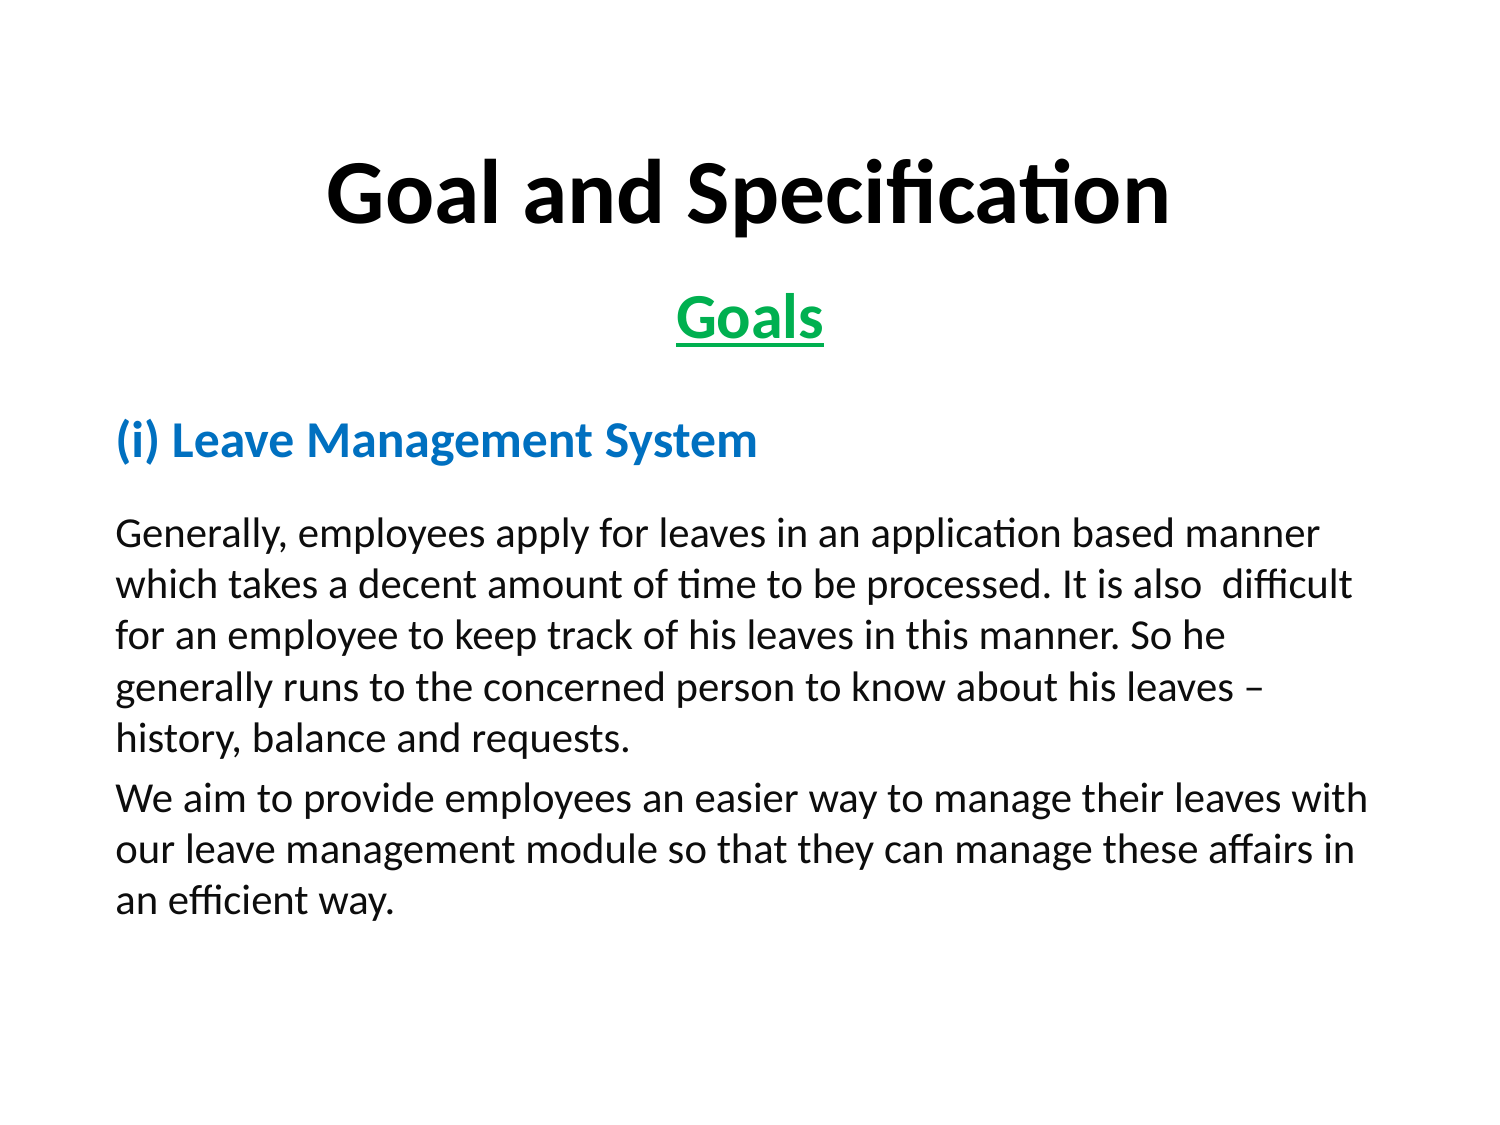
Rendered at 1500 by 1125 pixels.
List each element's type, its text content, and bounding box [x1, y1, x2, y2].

title Goal and Specification [112, 113, 1388, 260]
subtitle Goals (i) Leave Management System Generally, employees apply for leaves in an application based manner which takes a decent amount of time to be processed. It is also difficult for an employee to keep track of his leaves in this manner. So he generally runs to the concerned person to know about his leaves – history, balance and requests. We aim to provide employees an easier way to manage their leaves with our leave management module so that they can manage these affairs in an efficient way. [100, 267, 1400, 1024]
